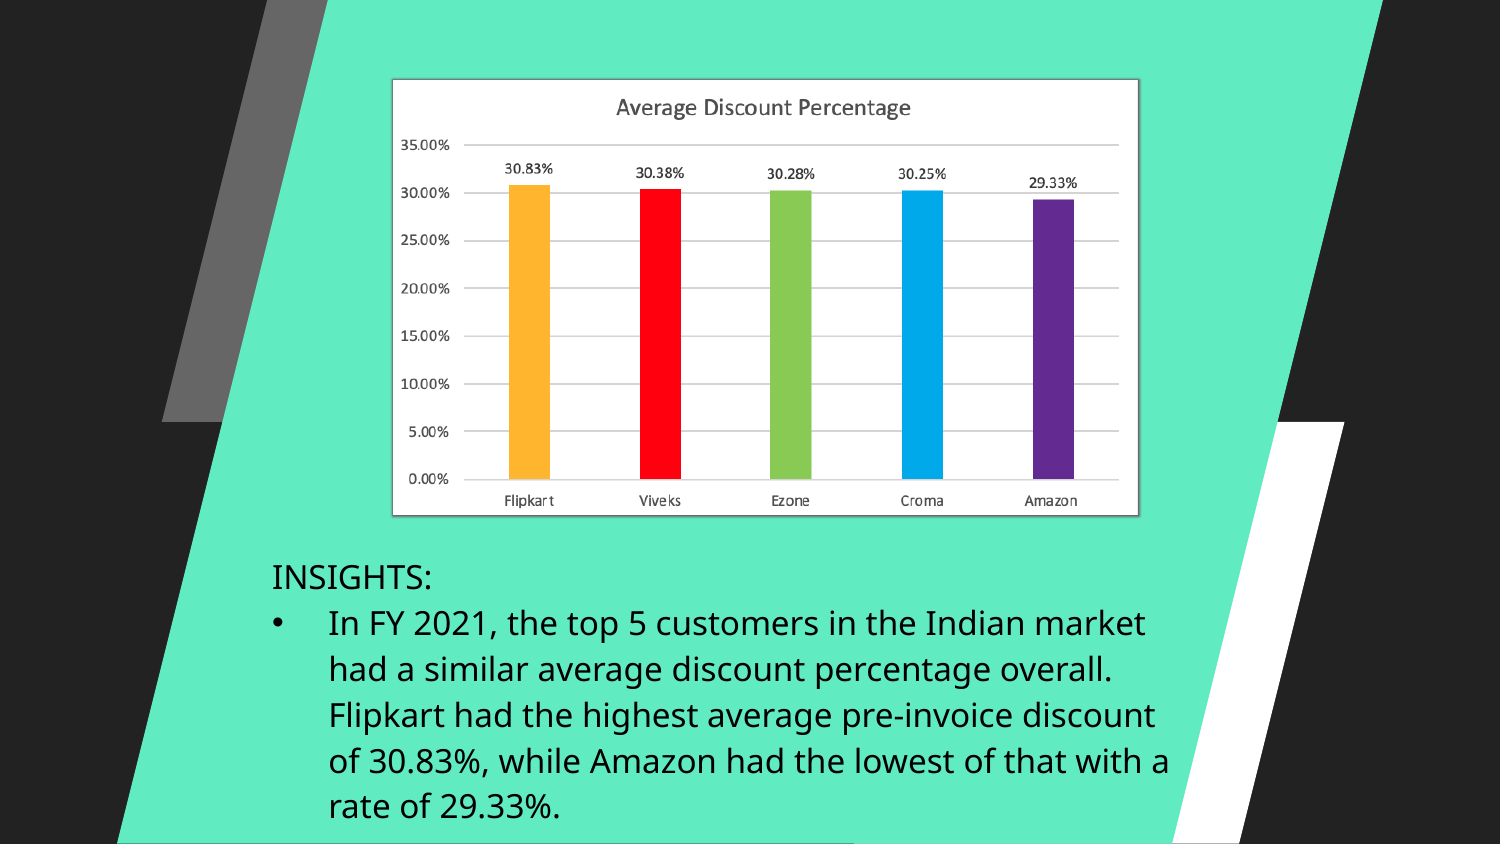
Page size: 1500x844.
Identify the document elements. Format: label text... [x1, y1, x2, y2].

picture [392, 79, 1139, 515]
subtitle INSIGHTS: In FY 2021, the top 5 customers in the Indian market had a similar average discount percentage overall. Flipkart had the highest average pre-invoice discount of 30.83%, while Amazon had the lowest of that with a rate of 29.33%. [238, 535, 1194, 783]
